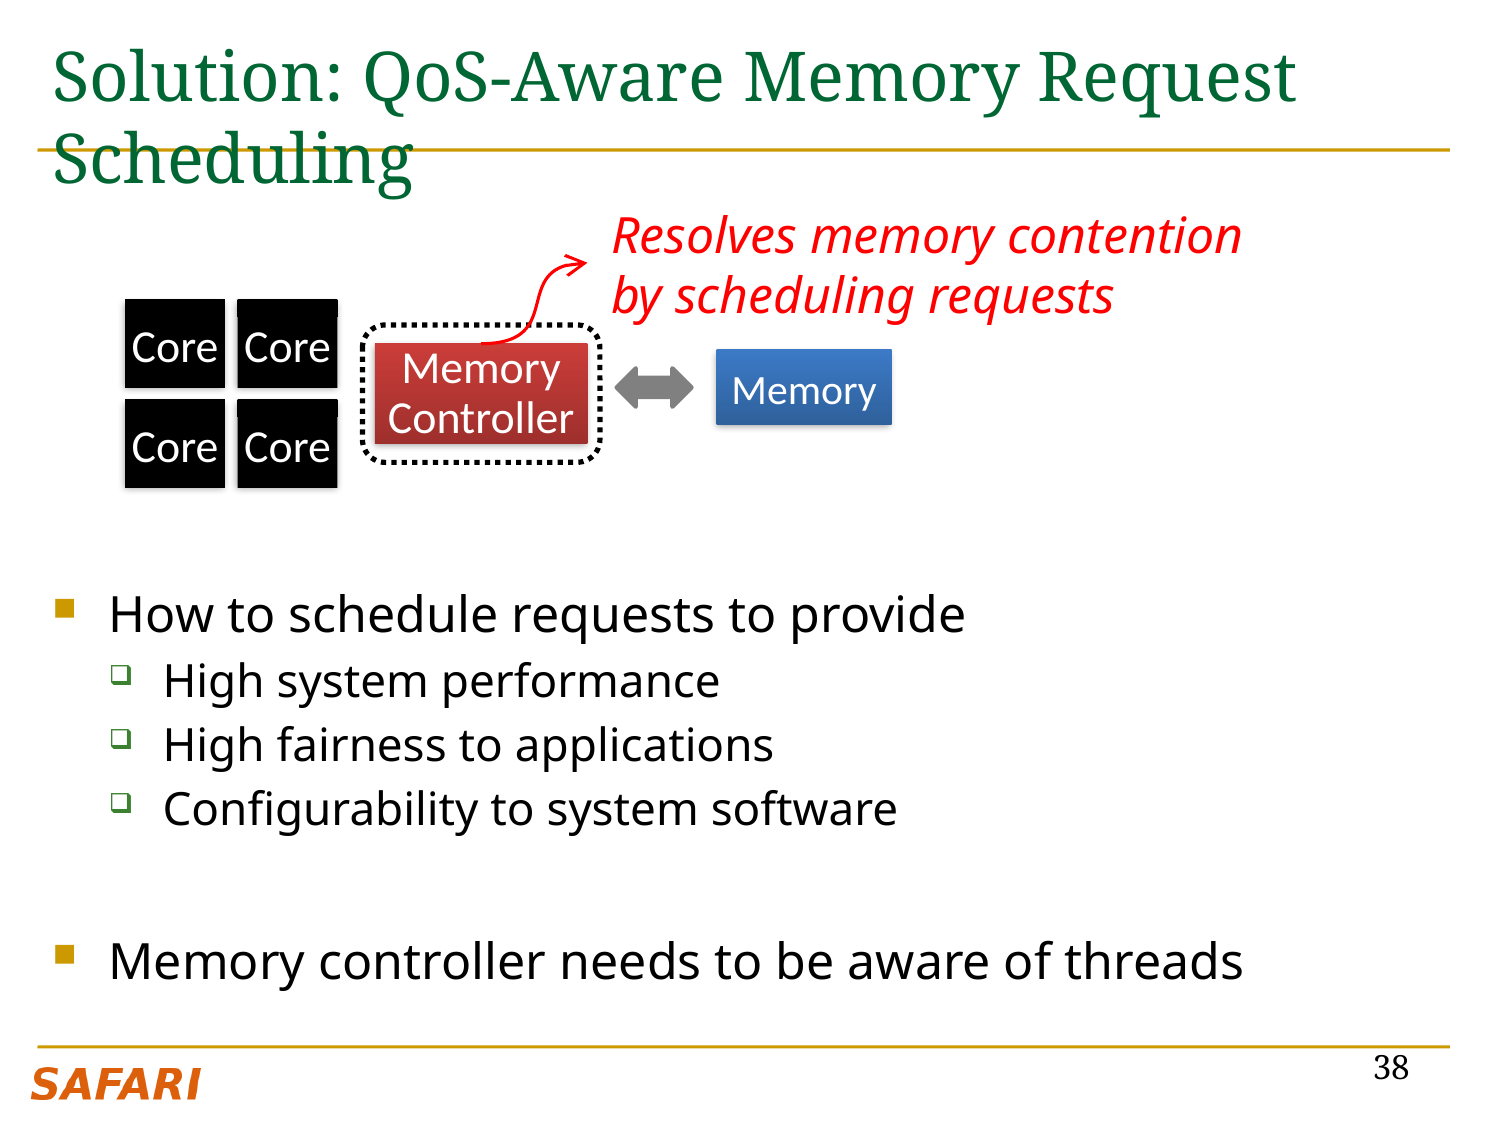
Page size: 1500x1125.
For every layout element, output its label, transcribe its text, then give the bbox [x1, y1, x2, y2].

text_box Core [237, 299, 338, 388]
list How to schedule requests to provide High system performance High fairness to applications Configurability to system software Memory controller needs to be aware of threads [37, 224, 1450, 1025]
text_box Memory Controller [374, 343, 588, 444]
text_box [362, 324, 600, 463]
title Solution: QoS-Aware Memory Request Scheduling [37, 24, 1450, 200]
slide_number 38 [1074, 1023, 1426, 1100]
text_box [616, 349, 892, 426]
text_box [493, 249, 576, 357]
picture [29, 1058, 207, 1110]
text_box Core [125, 299, 225, 388]
text_box Core [237, 399, 338, 488]
text_box Resolves memory contention by scheduling requests [596, 196, 1267, 332]
text_box Core [125, 399, 225, 488]
